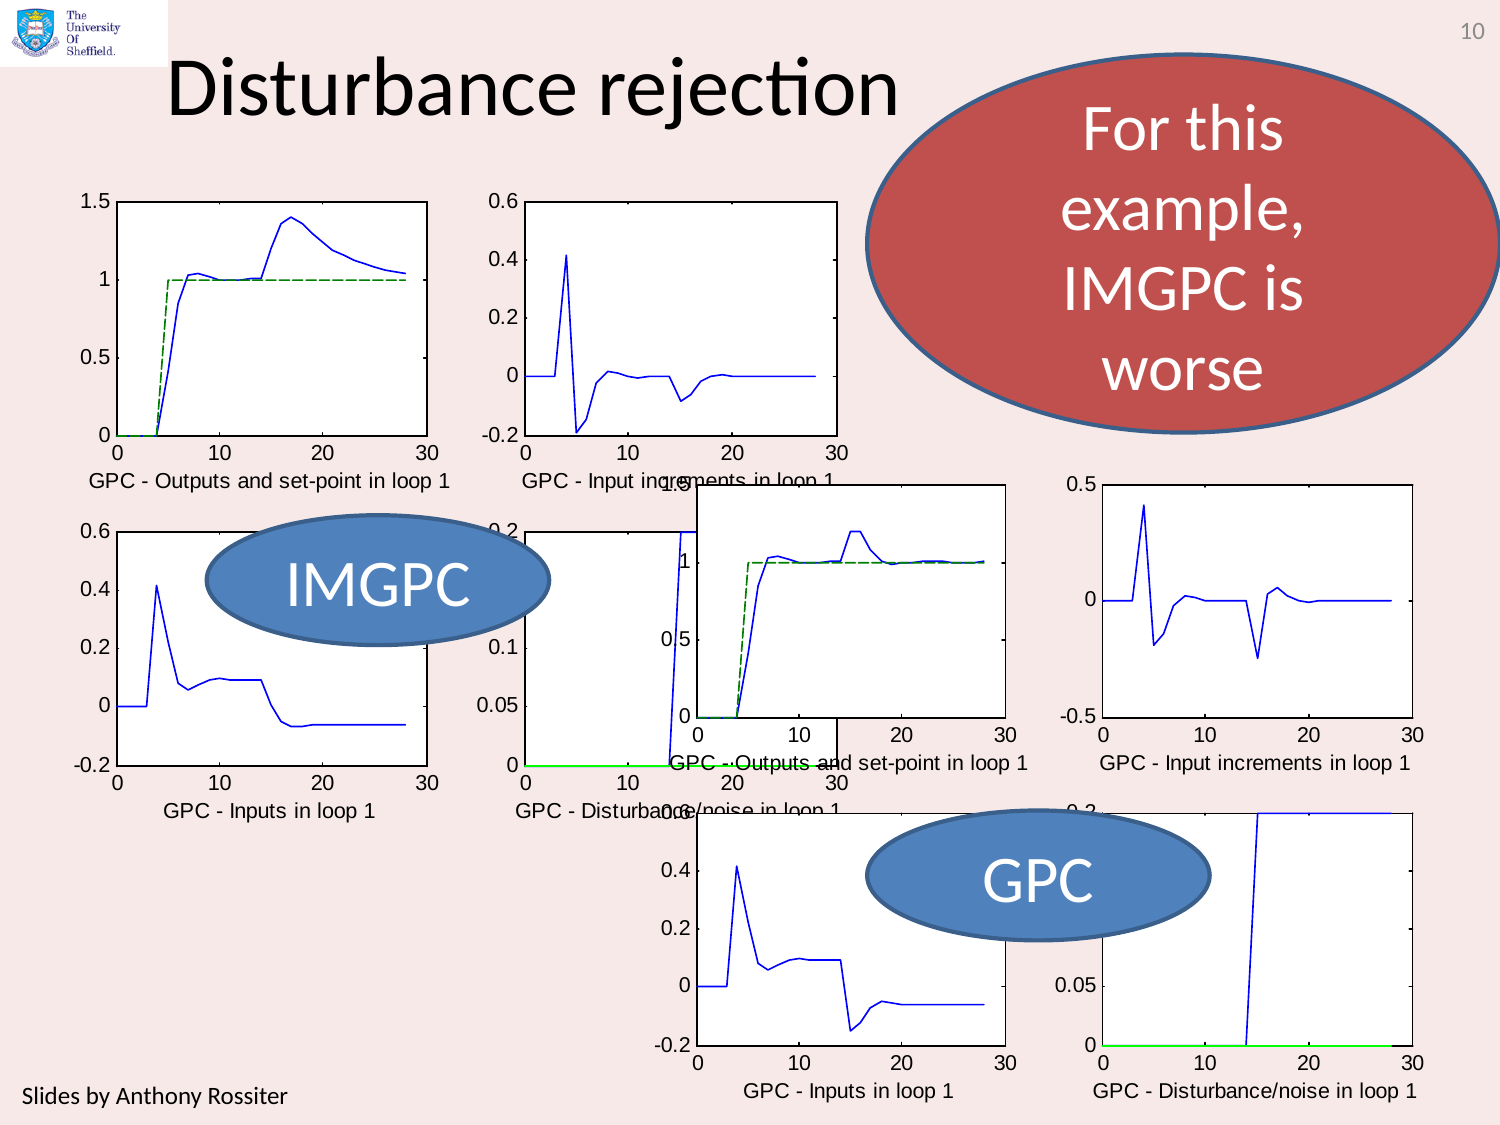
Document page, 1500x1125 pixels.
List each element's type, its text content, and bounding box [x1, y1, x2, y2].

footer Slides by Anthony Rossiter [0, 1065, 317, 1125]
picture [0, 148, 1500, 1125]
text_box For this example, IMGPC is worse [908, 52, 1500, 430]
title Disturbance rejection [105, 23, 963, 141]
slide_number 10 [1335, 0, 1500, 60]
picture [0, 0, 168, 67]
